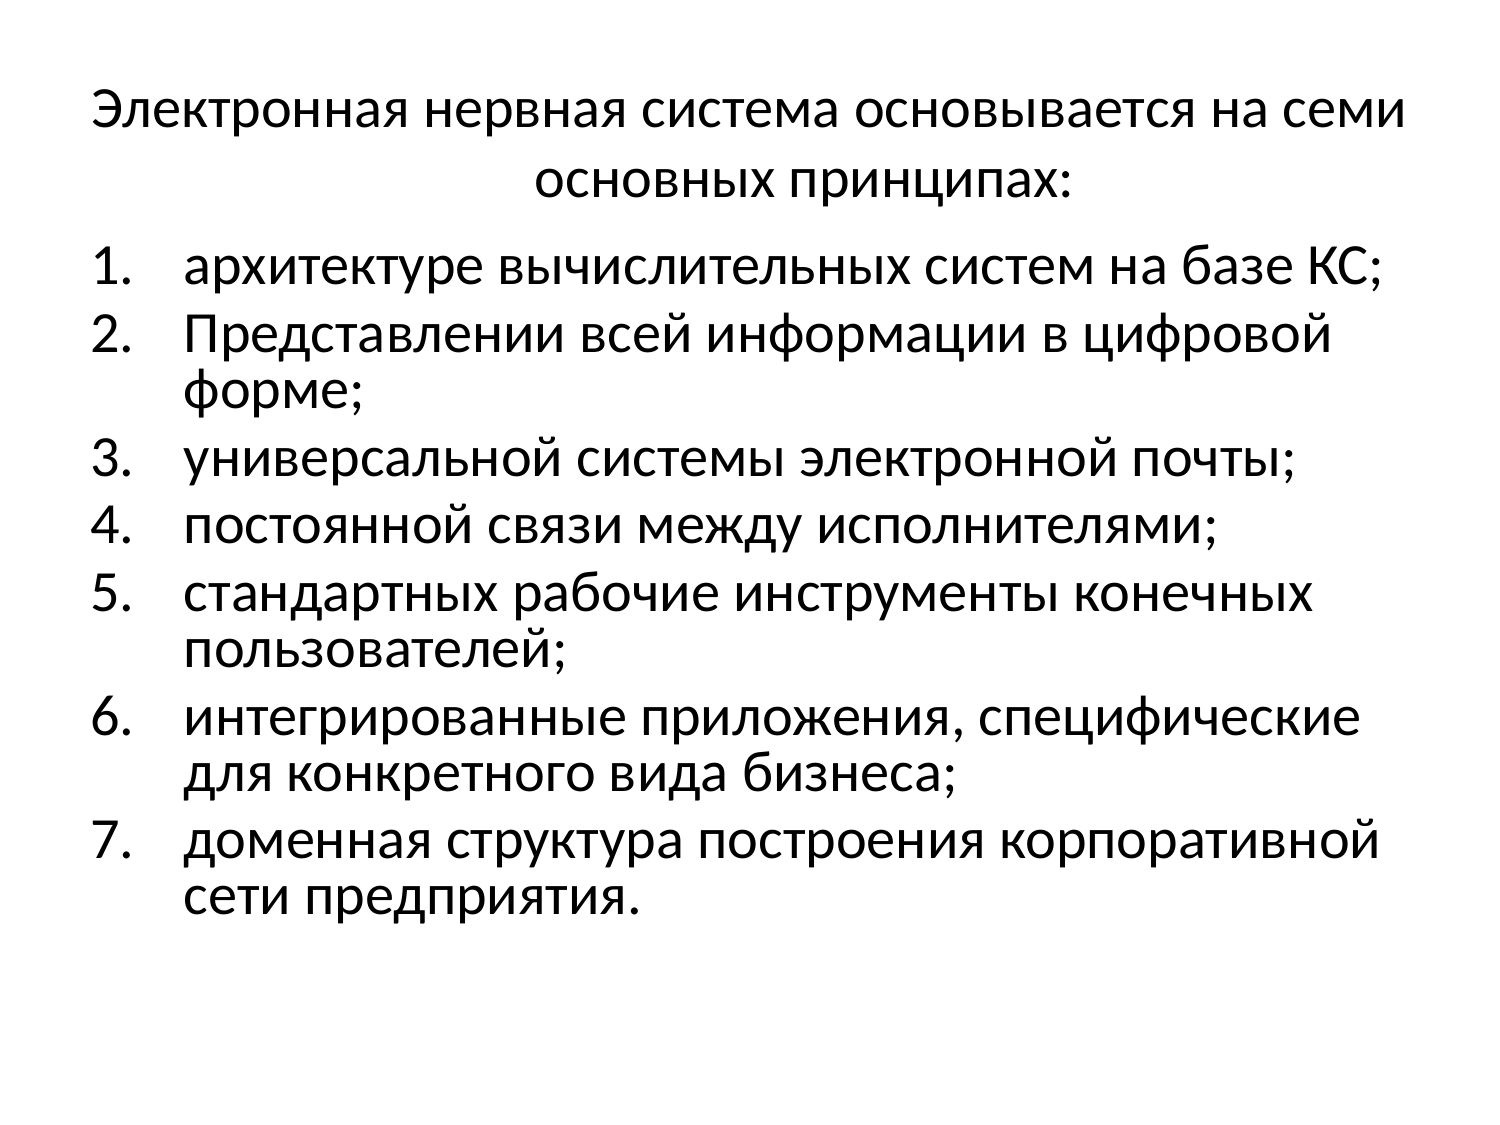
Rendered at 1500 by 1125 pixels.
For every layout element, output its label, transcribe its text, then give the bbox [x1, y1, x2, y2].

list архитектуре вычислительных систем на базе КС; Представлении всей информации в цифровой форме; универсальной системы электронной почты; постоянной связи между исполнителями; стандартных рабочие инструменты конечных пользователей; интегрированные приложения, специфические для конкретного вида бизнеса; доменная структура построения корпоративной сети предприятия. [74, 232, 1426, 1006]
title Электронная нервная система основывается на семи основных принципах: [74, 44, 1426, 232]
